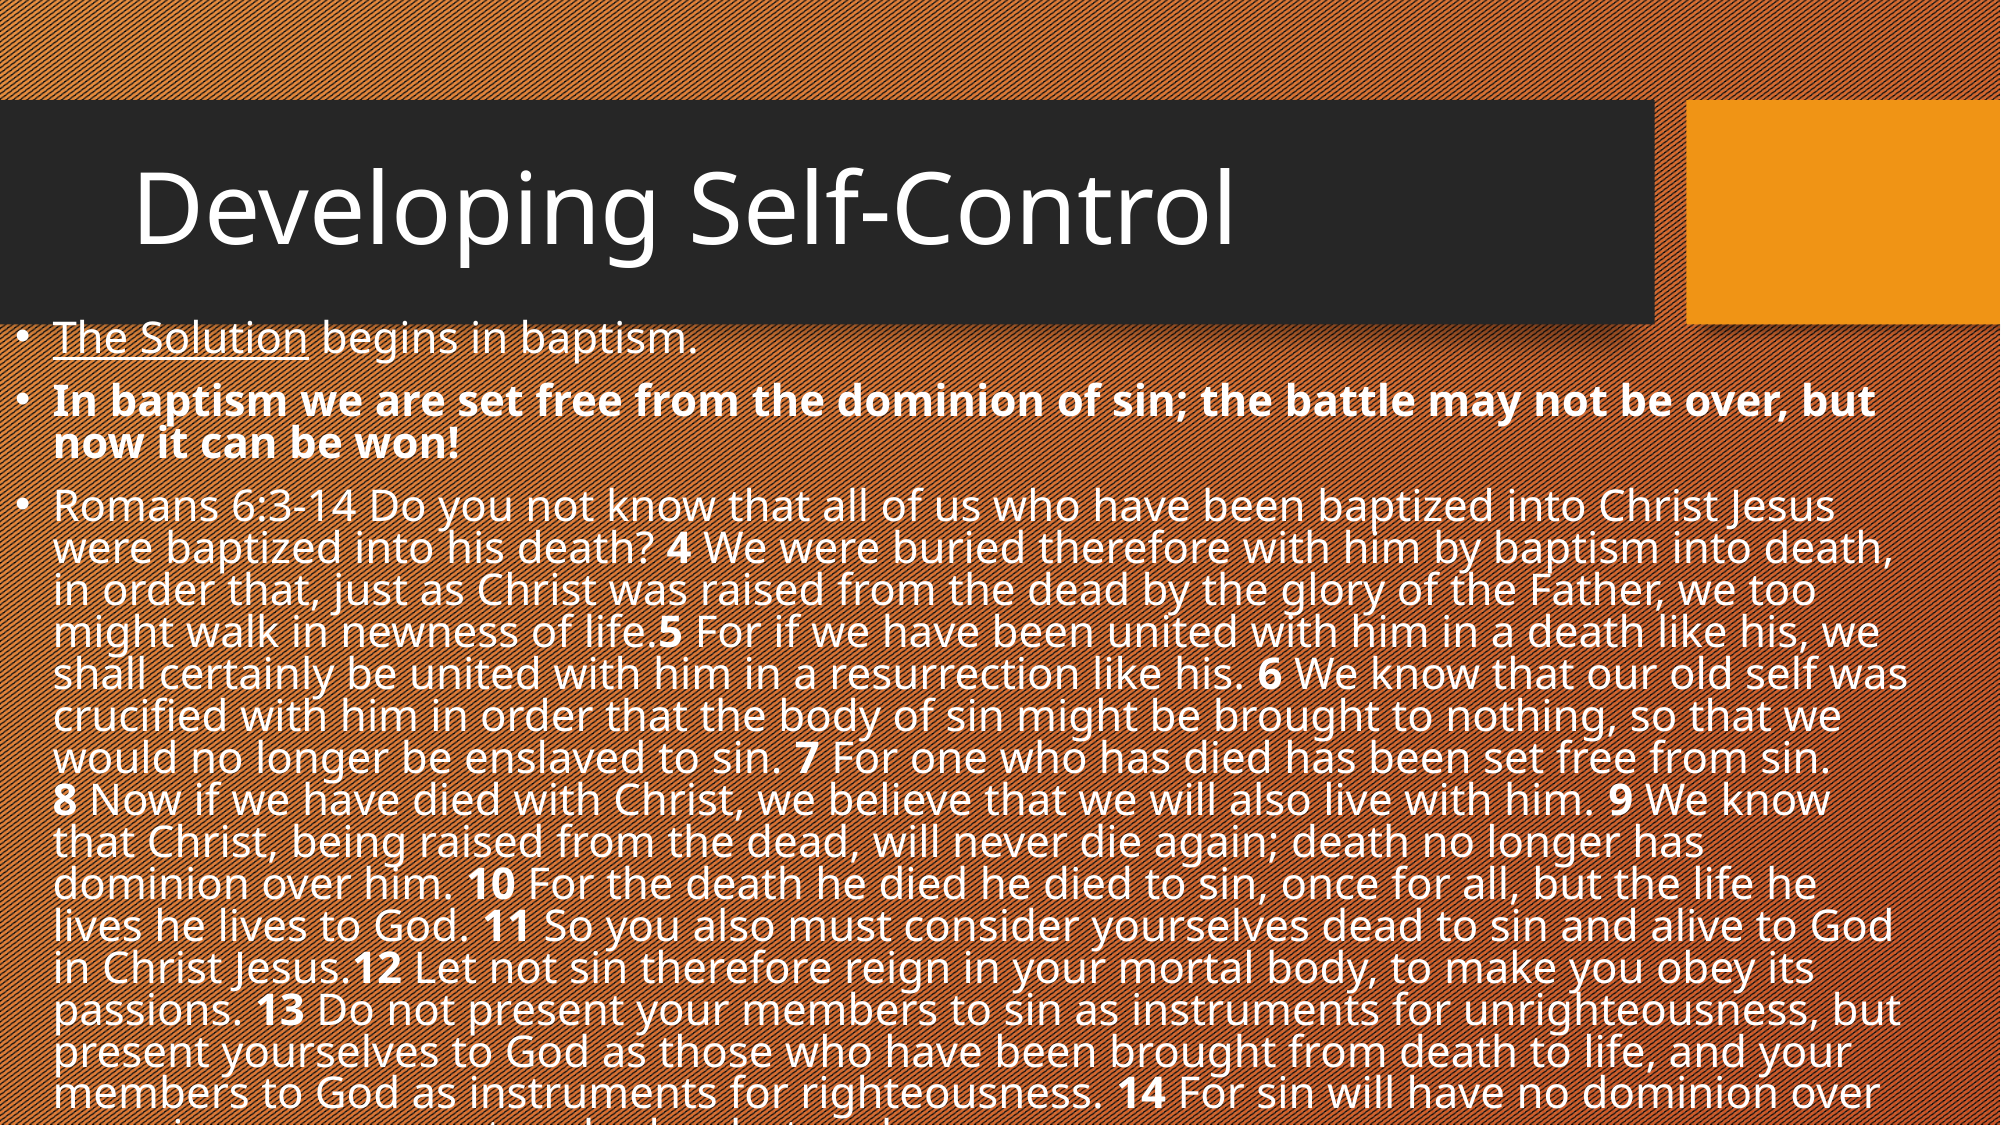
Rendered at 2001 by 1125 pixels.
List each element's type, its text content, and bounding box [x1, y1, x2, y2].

picture [0, 323, 2001, 1125]
picture [0, 0, 2000, 312]
title Developing Self-Control [116, 123, 1625, 301]
list The Solution begins in baptism. In baptism we are set free from the dominion of sin; the battle may not be over, but now it can be won! Romans 6:3-14 Do you not know that all of us who have been baptized into Christ Jesus were baptized into his death? 4 We were buried therefore with him by baptism into death, in order that, just as Christ was raised from the dead by the glory of the Father, we too might walk in newness of life.5 For if we have been united with him in a death like his, we shall certainly be united with him in a resurrection like his. 6 We know that our old self was crucified with him in order that the body of sin might be brought to nothing, so that we would no longer be enslaved to sin. 7 For one who has died has been set free from sin. 8 Now if we have died with Christ, we believe that we will also live with him. 9 We know that Christ, being raised from the dead, will never die again; death no longer has dominion over him. 10 For the death he died he died to sin, once for all, but the life he lives he lives to God. 11 So you also must consider yourselves dead to sin and alive to God in Christ Jesus.12 Let not sin therefore reign in your mortal body, to make you obey its passions. 13 Do not present your members to sin as instruments for unrighteousness, but present yourselves to God as those who have been brought from death to life, and your members to God as instruments for righteousness. 14 For sin will have no dominion over you, since you are not under law but under grace. [0, 312, 1925, 1100]
